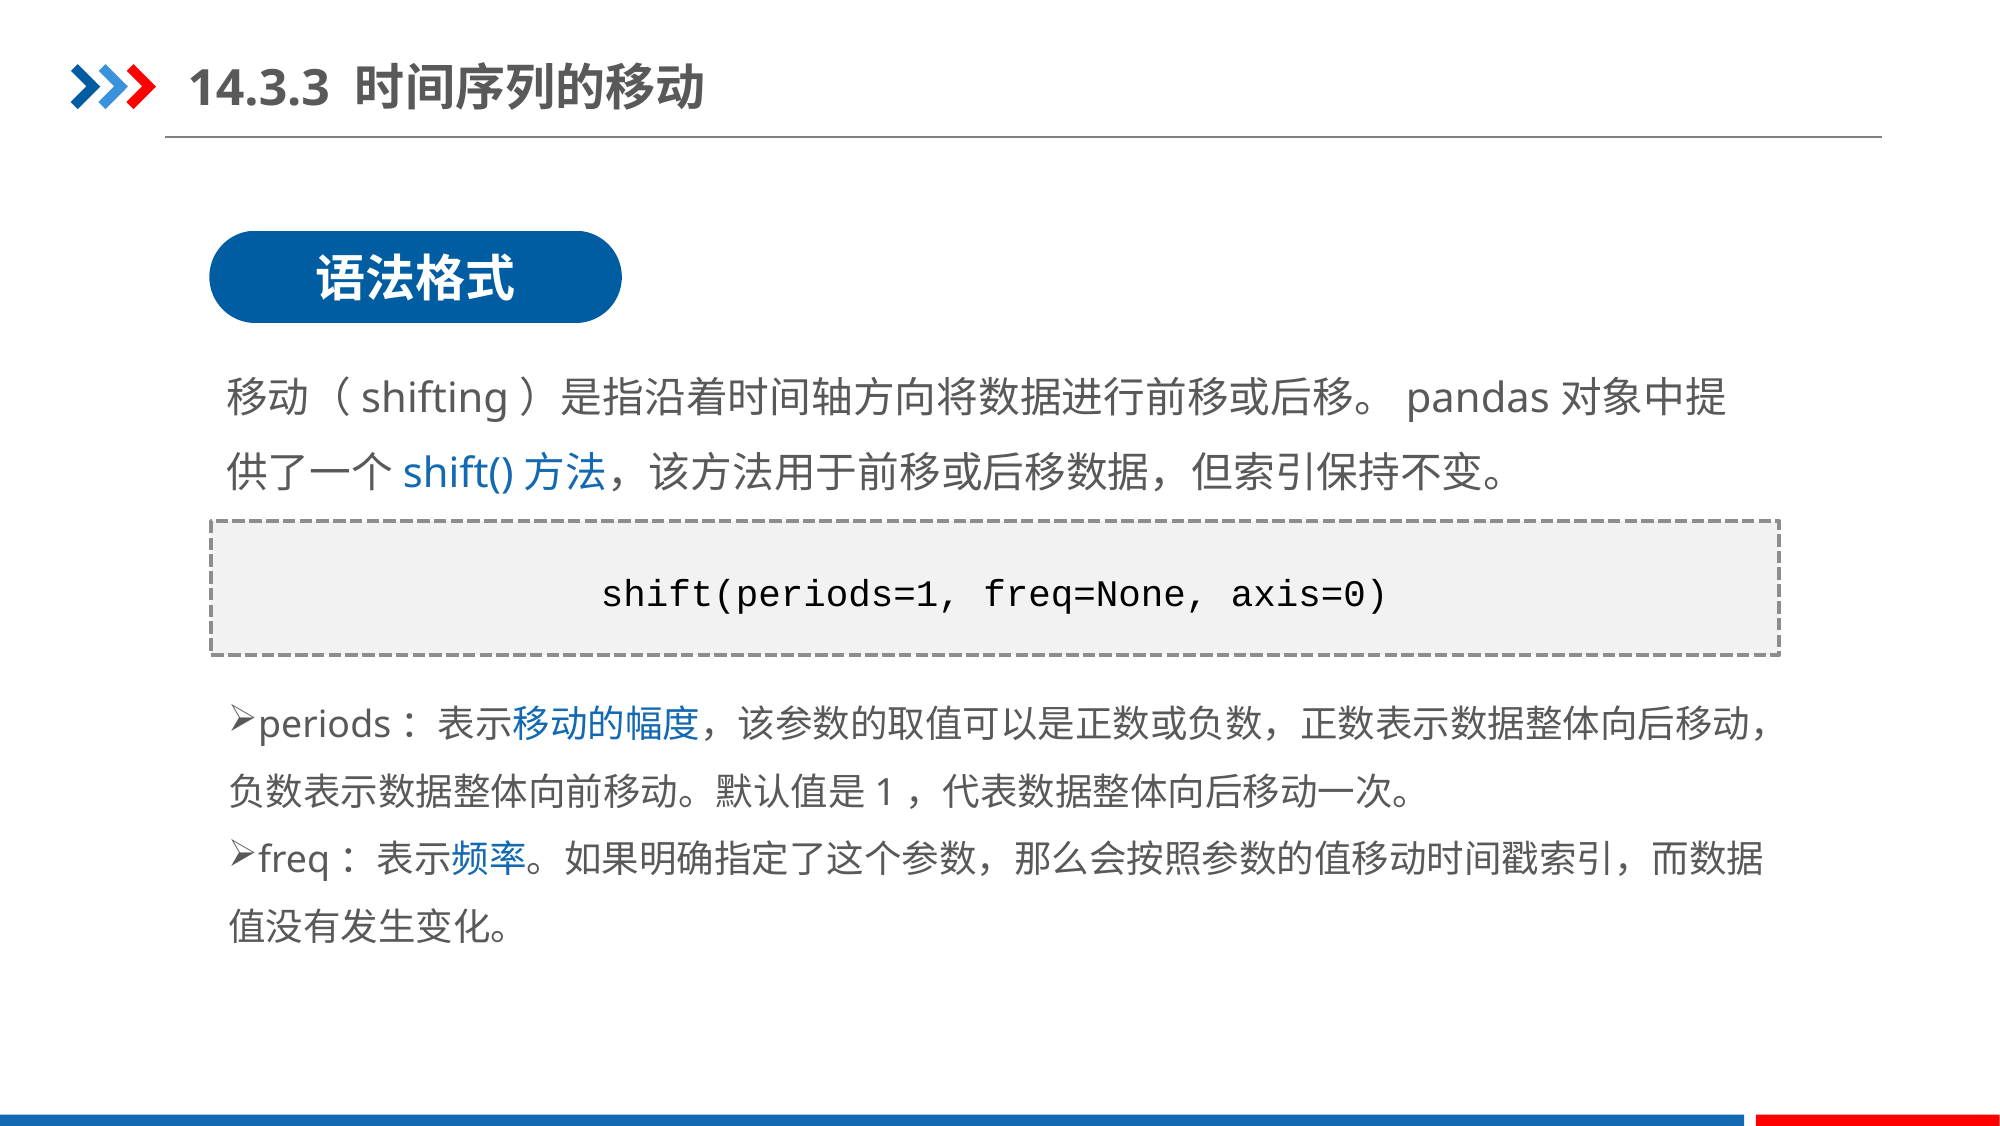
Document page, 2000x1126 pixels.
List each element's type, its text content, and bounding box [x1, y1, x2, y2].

text_box 移动（shifting）是指沿着时间轴方向将数据进行前移或后移。pandas对象中提供了一个shift()方法，该方法用于前移或后移数据，但索引保持不变。 [211, 338, 1780, 504]
text_box 语法格式 [207, 228, 624, 326]
text_box 14.3.3 时间序列的移动 [187, 43, 870, 127]
text_box shift(periods=1, freq=None, axis=0) [267, 555, 1678, 622]
text_box [209, 519, 1781, 657]
text_box periods：表示移动的幅度，该参数的取值可以是正数或负数，正数表示数据整体向后移动，负数表示数据整体向前移动。默认值是1，代表数据整体向后移动一次。 freq：表示频率。如果明确指定了这个参数，那么会按照参数的值移动时间戳索引，而数据值没有发生变化。 [213, 670, 1780, 956]
